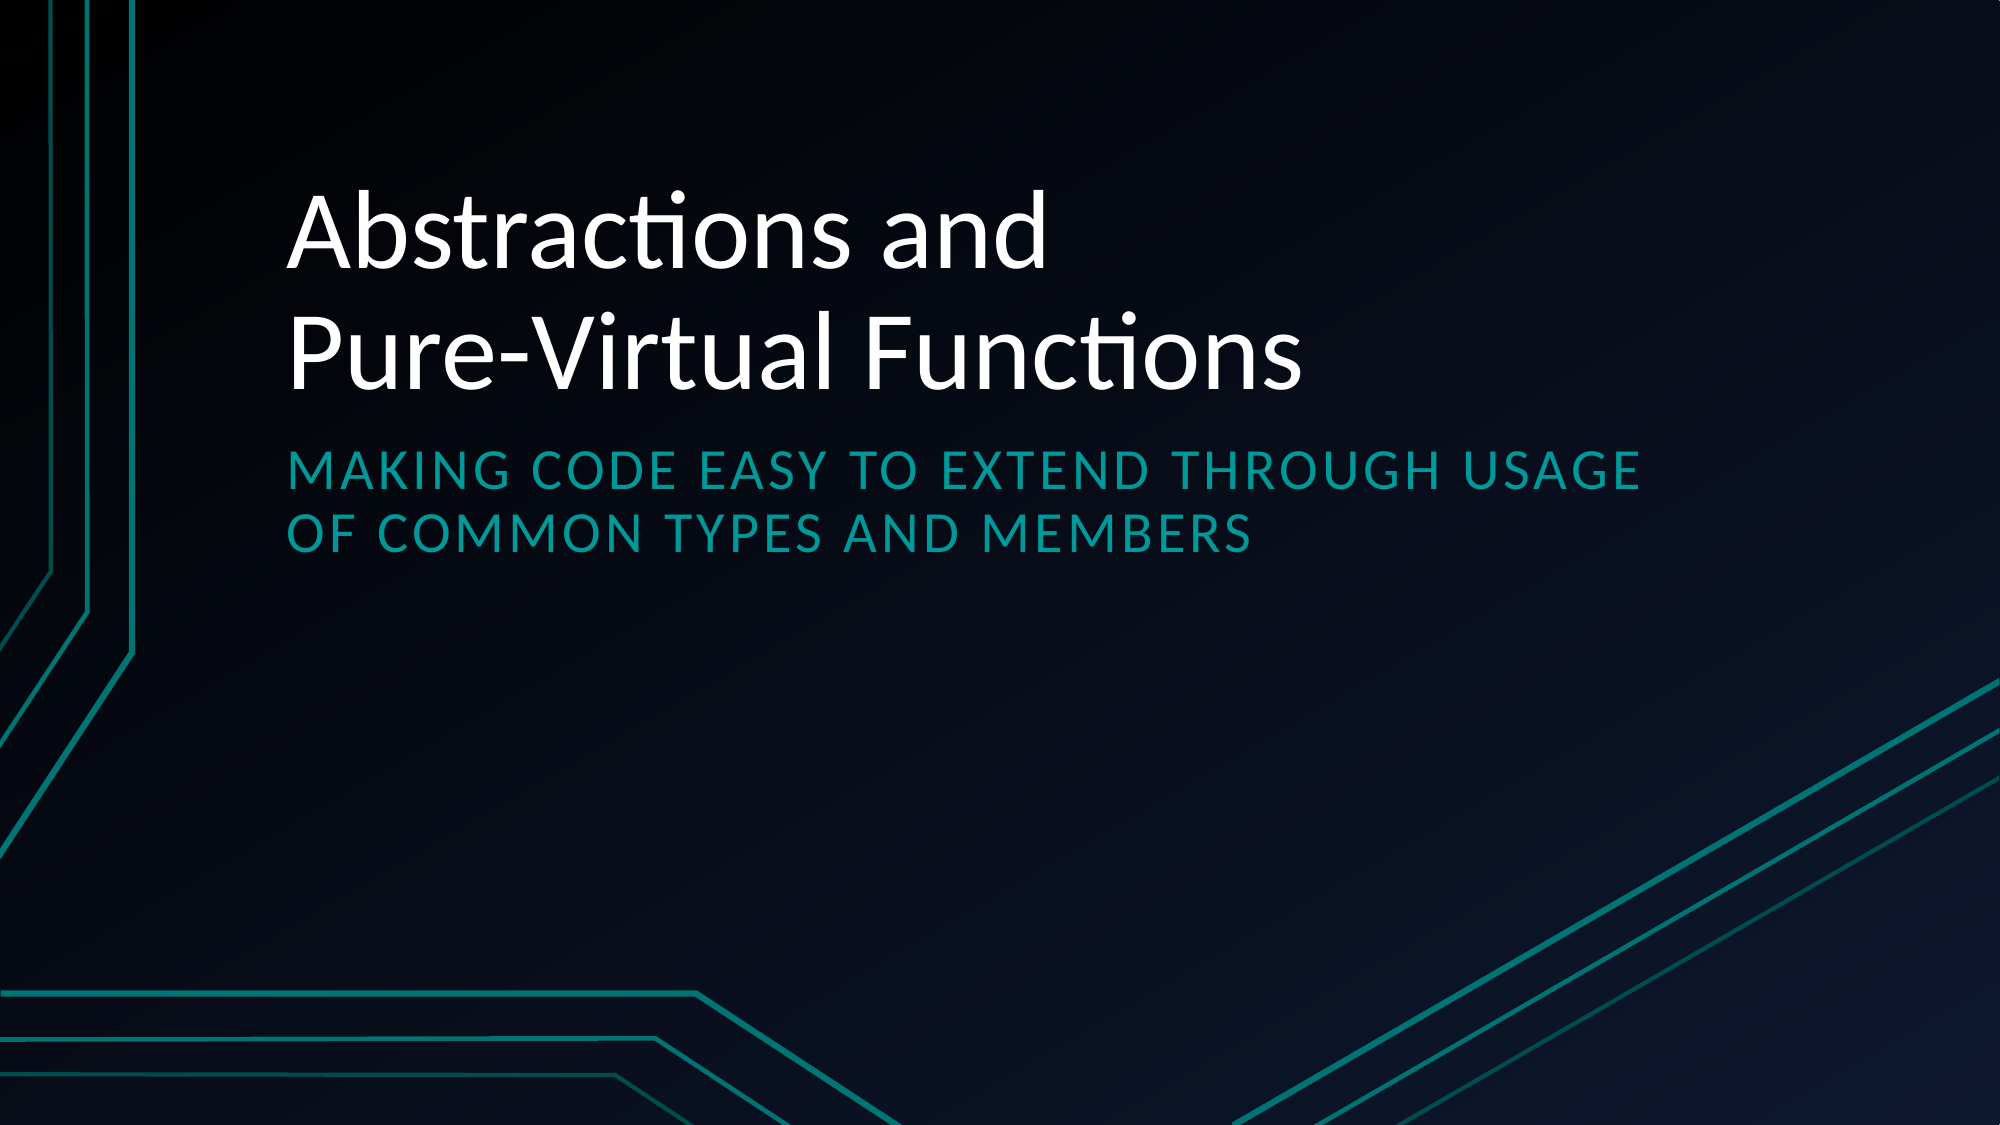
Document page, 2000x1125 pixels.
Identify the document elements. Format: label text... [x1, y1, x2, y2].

title Abstractions and Pure-Virtual Functions [266, 95, 1700, 424]
subtitle Making Code Easy to Extend Through Usage OF Common Types and Members [266, 429, 1700, 717]
